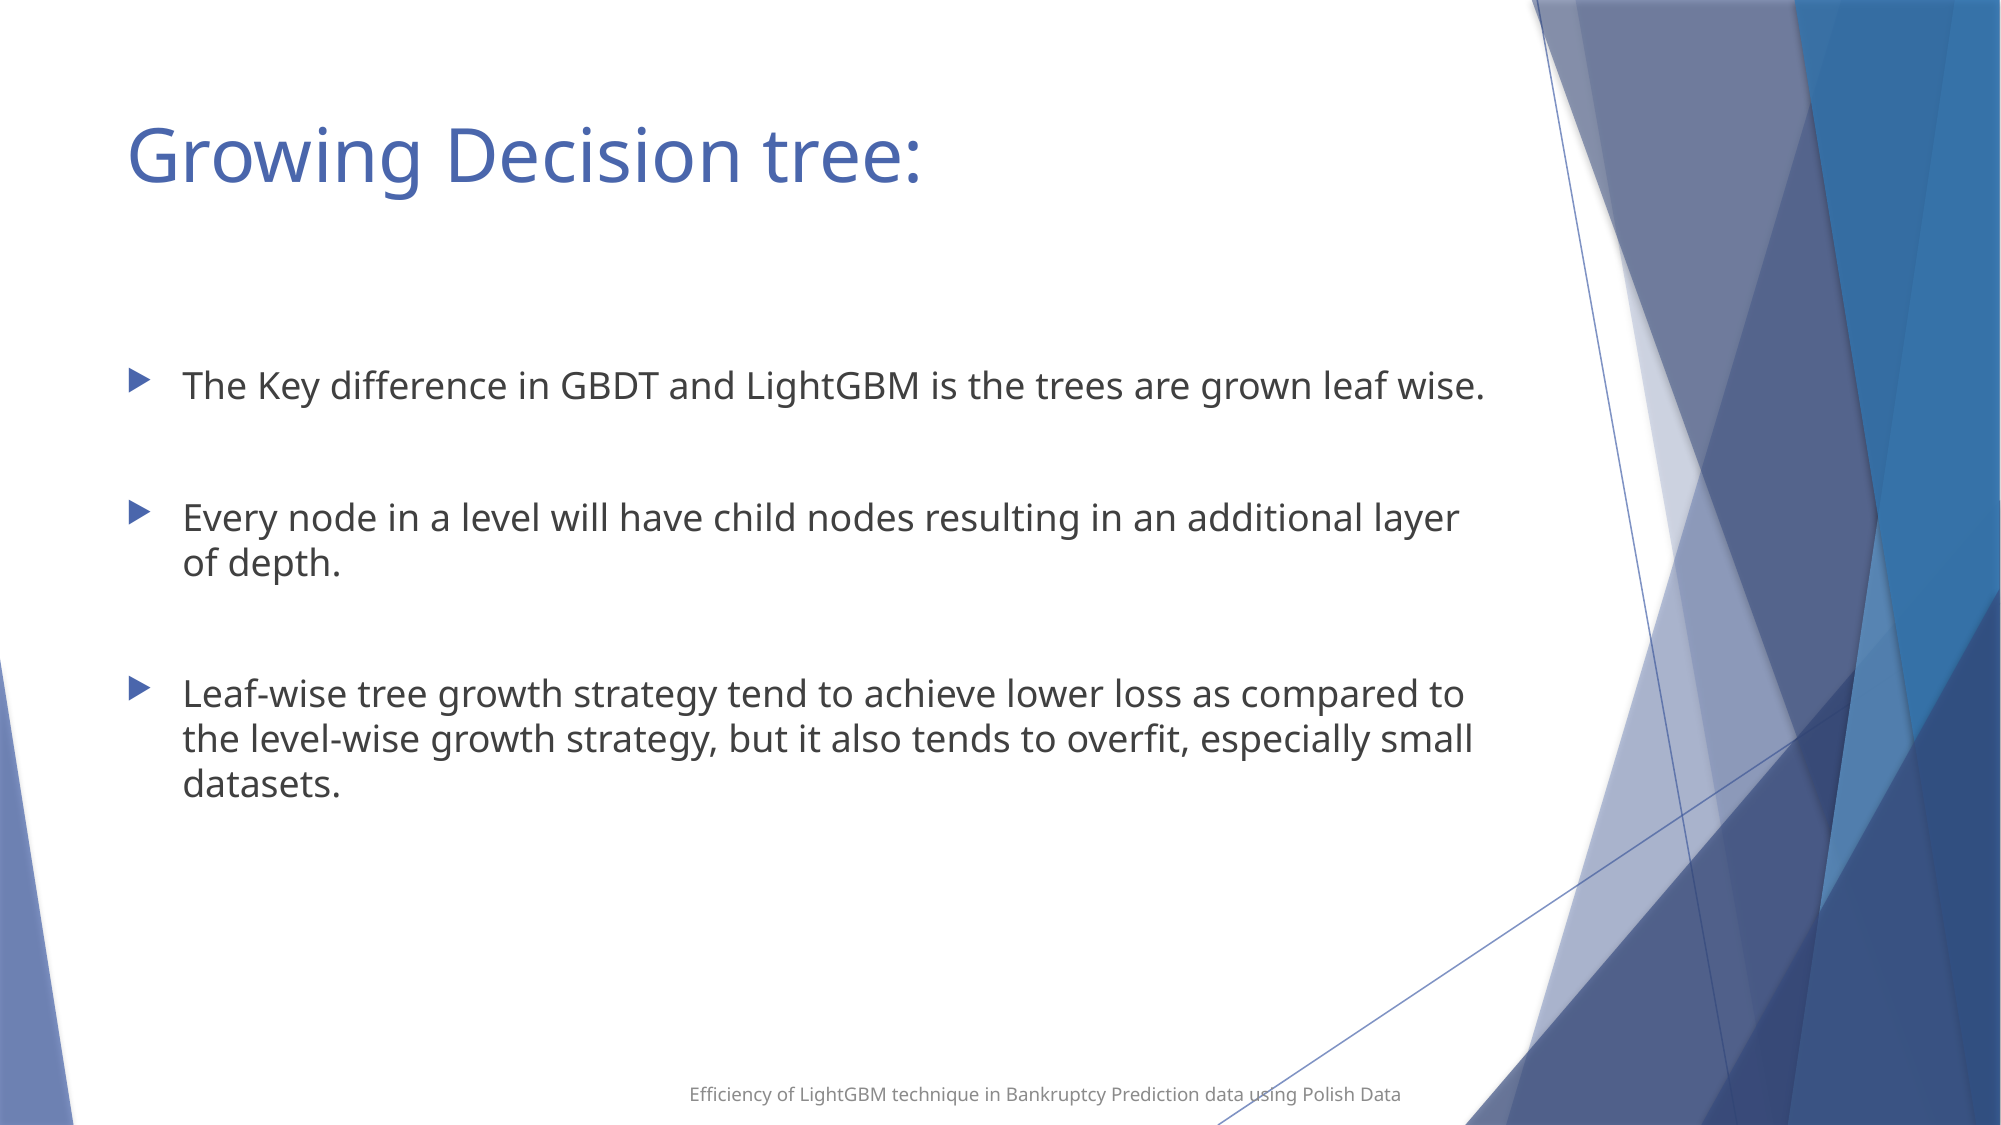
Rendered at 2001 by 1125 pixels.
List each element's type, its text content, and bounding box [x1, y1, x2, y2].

title Growing Decision tree: [111, 99, 1522, 317]
footer Efficiency of LightGBM technique in Bankruptcy Prediction data using Polish Data [111, 1065, 1980, 1125]
list The Key difference in GBDT and LightGBM is the trees are grown leaf wise. Every node in a level will have child nodes resulting in an additional layer of depth. Leaf-wise tree growth strategy tend to achieve lower loss as compared to the level-wise growth strategy, but it also tends to overfit, especially small datasets. [111, 354, 1522, 992]
